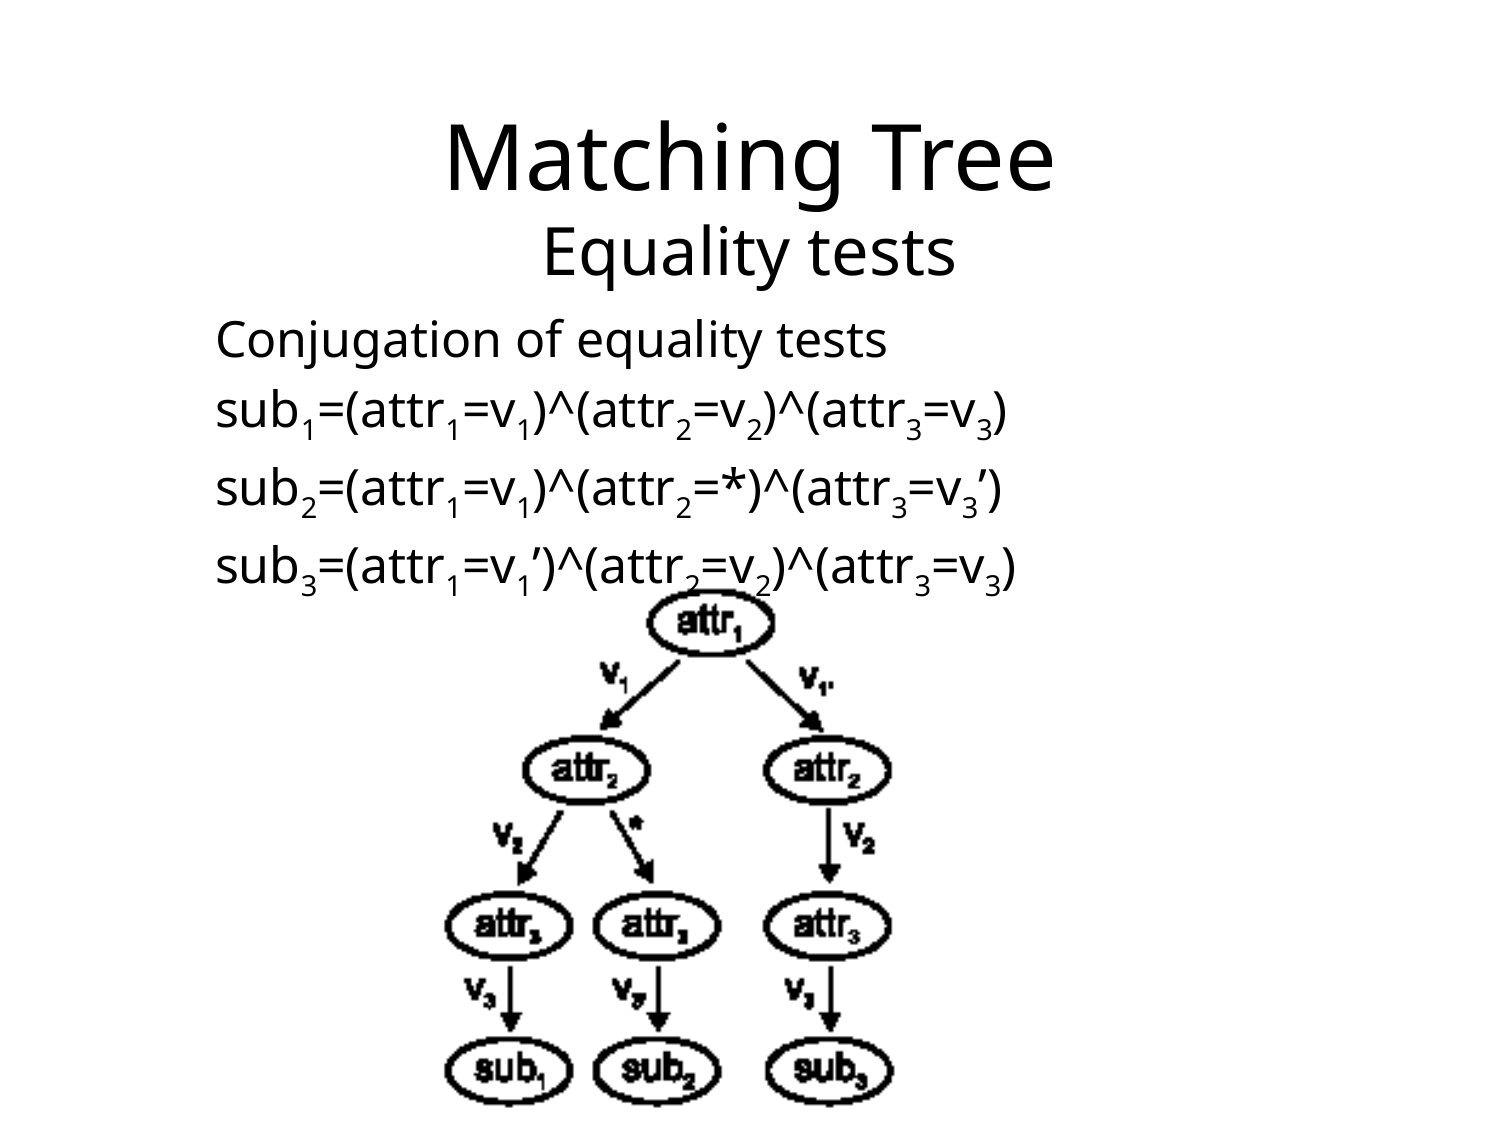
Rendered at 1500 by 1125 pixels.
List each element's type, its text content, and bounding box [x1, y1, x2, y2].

title Matching Tree Equality tests [112, 99, 1388, 288]
list Conjugation of equality tests sub1=(attr1=v1)^(attr2=v2)^(attr3=v3) sub2=(attr1=v1)^(attr2=*)^(attr3=v3’) sub3=(attr1=v1’)^(attr2=v2)^(attr3=v3) [200, 299, 1225, 650]
picture [387, 580, 975, 1125]
